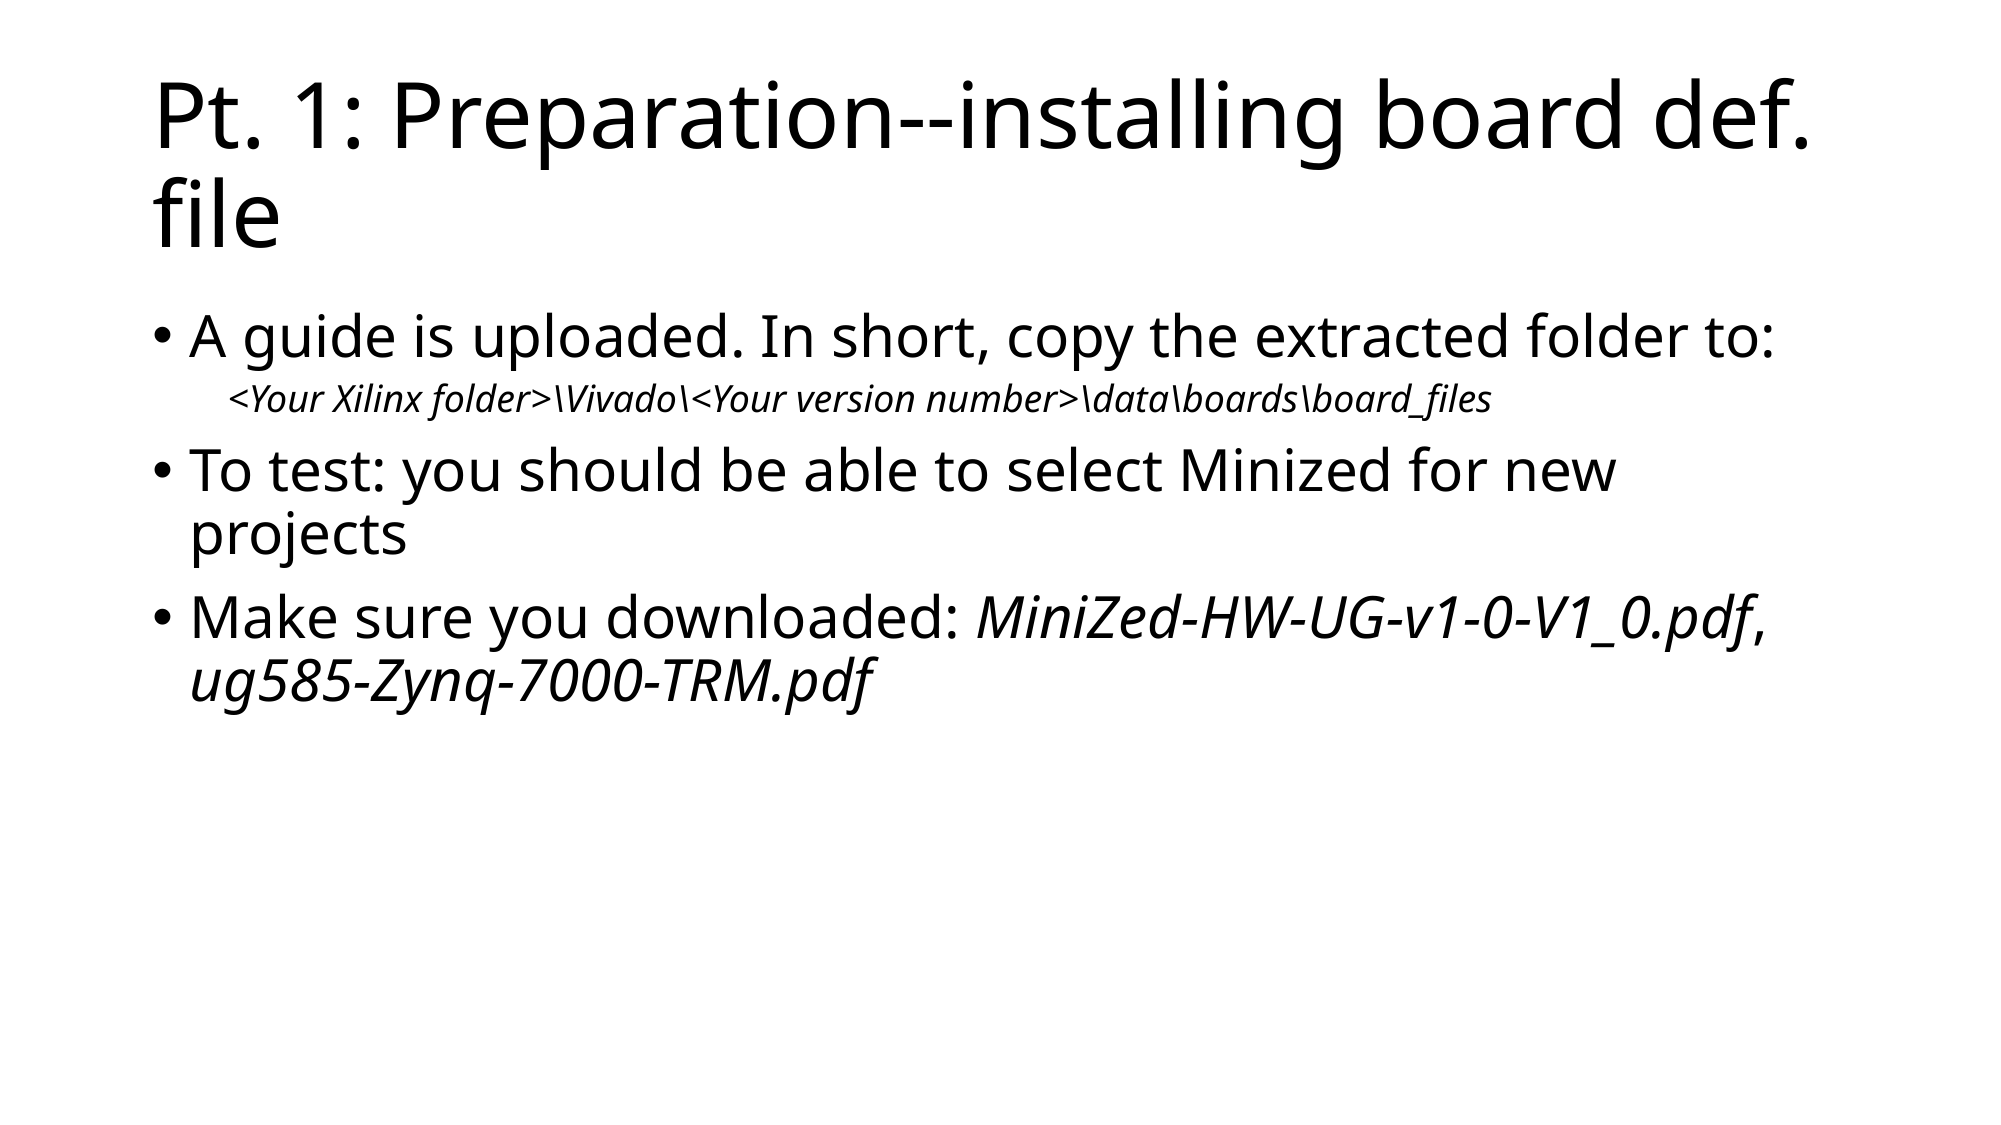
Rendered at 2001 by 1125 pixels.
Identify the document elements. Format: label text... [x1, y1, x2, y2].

title Pt. 1: Preparation--installing board def. file [137, 59, 1863, 278]
list A guide is uploaded. In short, copy the extracted folder to: <Your Xilinx folder>\Vivado\<Your version number>\data\boards\board_files To test: you should be able to select Minized for new projects Make sure you downloaded: MiniZed-HW-UG-v1-0-V1_0.pdf, ug585-Zynq-7000-TRM.pdf [137, 299, 1863, 1014]
